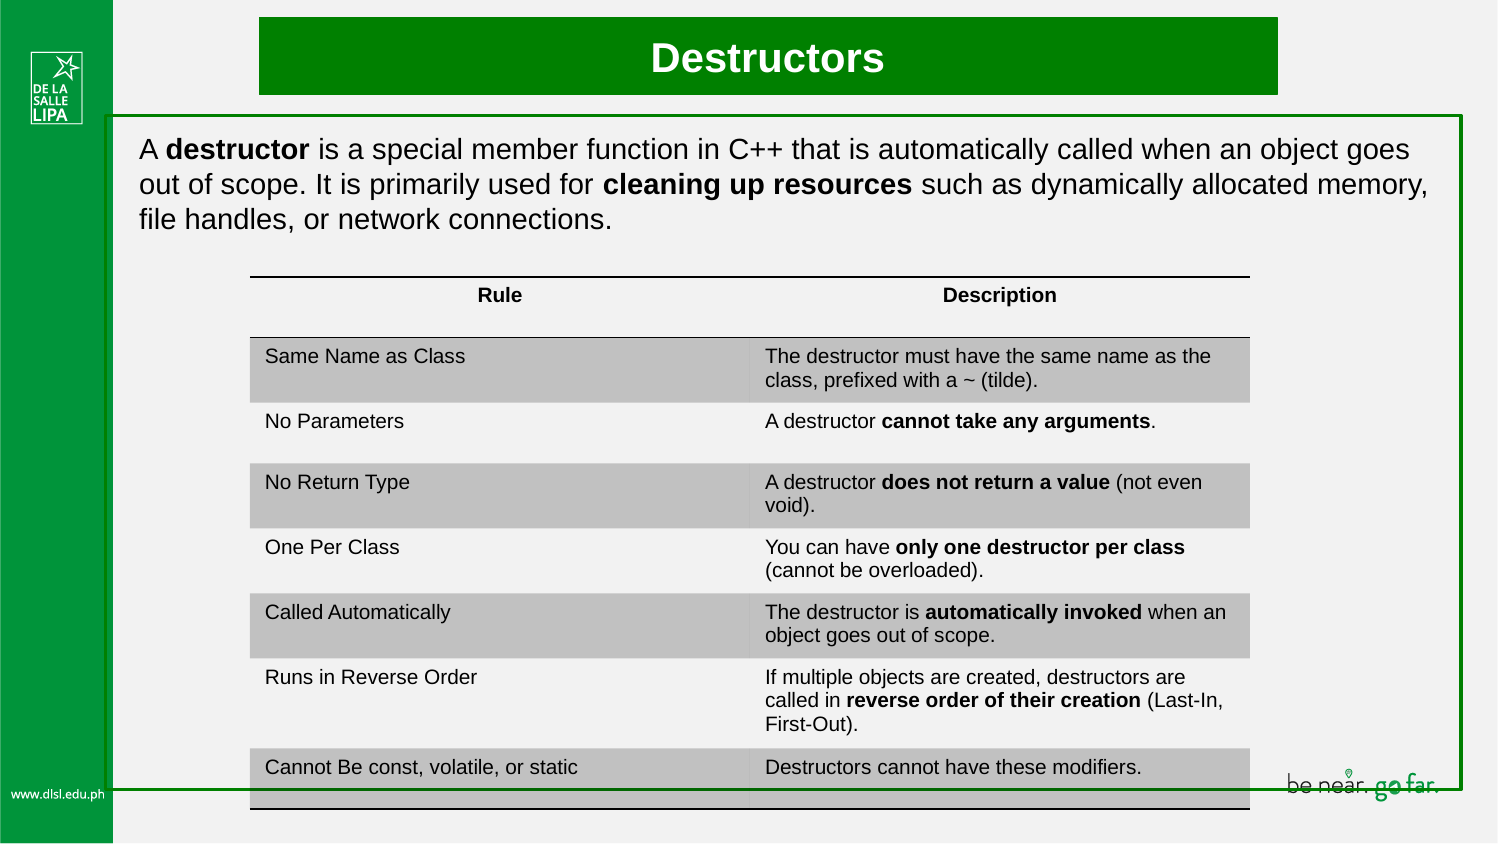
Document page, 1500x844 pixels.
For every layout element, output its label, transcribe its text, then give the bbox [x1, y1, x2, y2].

table_cell No Return Type [250, 463, 750, 528]
text_box [801, 104, 1434, 115]
table_cell The destructor is automatically invoked when an object goes out of scope. [750, 593, 1250, 658]
table_cell Same Name as Class [250, 338, 750, 403]
table_cell No Parameters [250, 403, 750, 463]
table_header Description [750, 278, 1250, 337]
table_cell Runs in Reverse Order [250, 658, 750, 748]
table_header Rule [250, 278, 750, 337]
text_box A destructor is a special member function in C++ that is automatically called when an object goes out of scope. It is primarily used for cleaning up resources such as dynamically allocated memory, file handles, or network connections. [105, 115, 1461, 790]
table_cell The destructor must have the same name as the class, prefixed with a ~ (tilde). [750, 338, 1250, 403]
table_cell A destructor cannot take any arguments. [750, 403, 1250, 463]
table_cell One Per Class [250, 528, 750, 593]
text_box Destructors [259, 17, 1277, 95]
table_cell Called Automatically [250, 593, 750, 658]
picture [0, 0, 1500, 844]
table_cell You can have only one destructor per class (cannot be overloaded). [750, 528, 1250, 593]
table_cell If multiple objects are created, destructors are called in reverse order of their creation (Last-In, First-Out). [750, 658, 1250, 748]
table_cell Cannot Be const, volatile, or static [250, 748, 750, 808]
table_cell A destructor does not return a value (not even void). [750, 463, 1250, 528]
table_cell Destructors cannot have these modifiers. [750, 748, 1250, 808]
